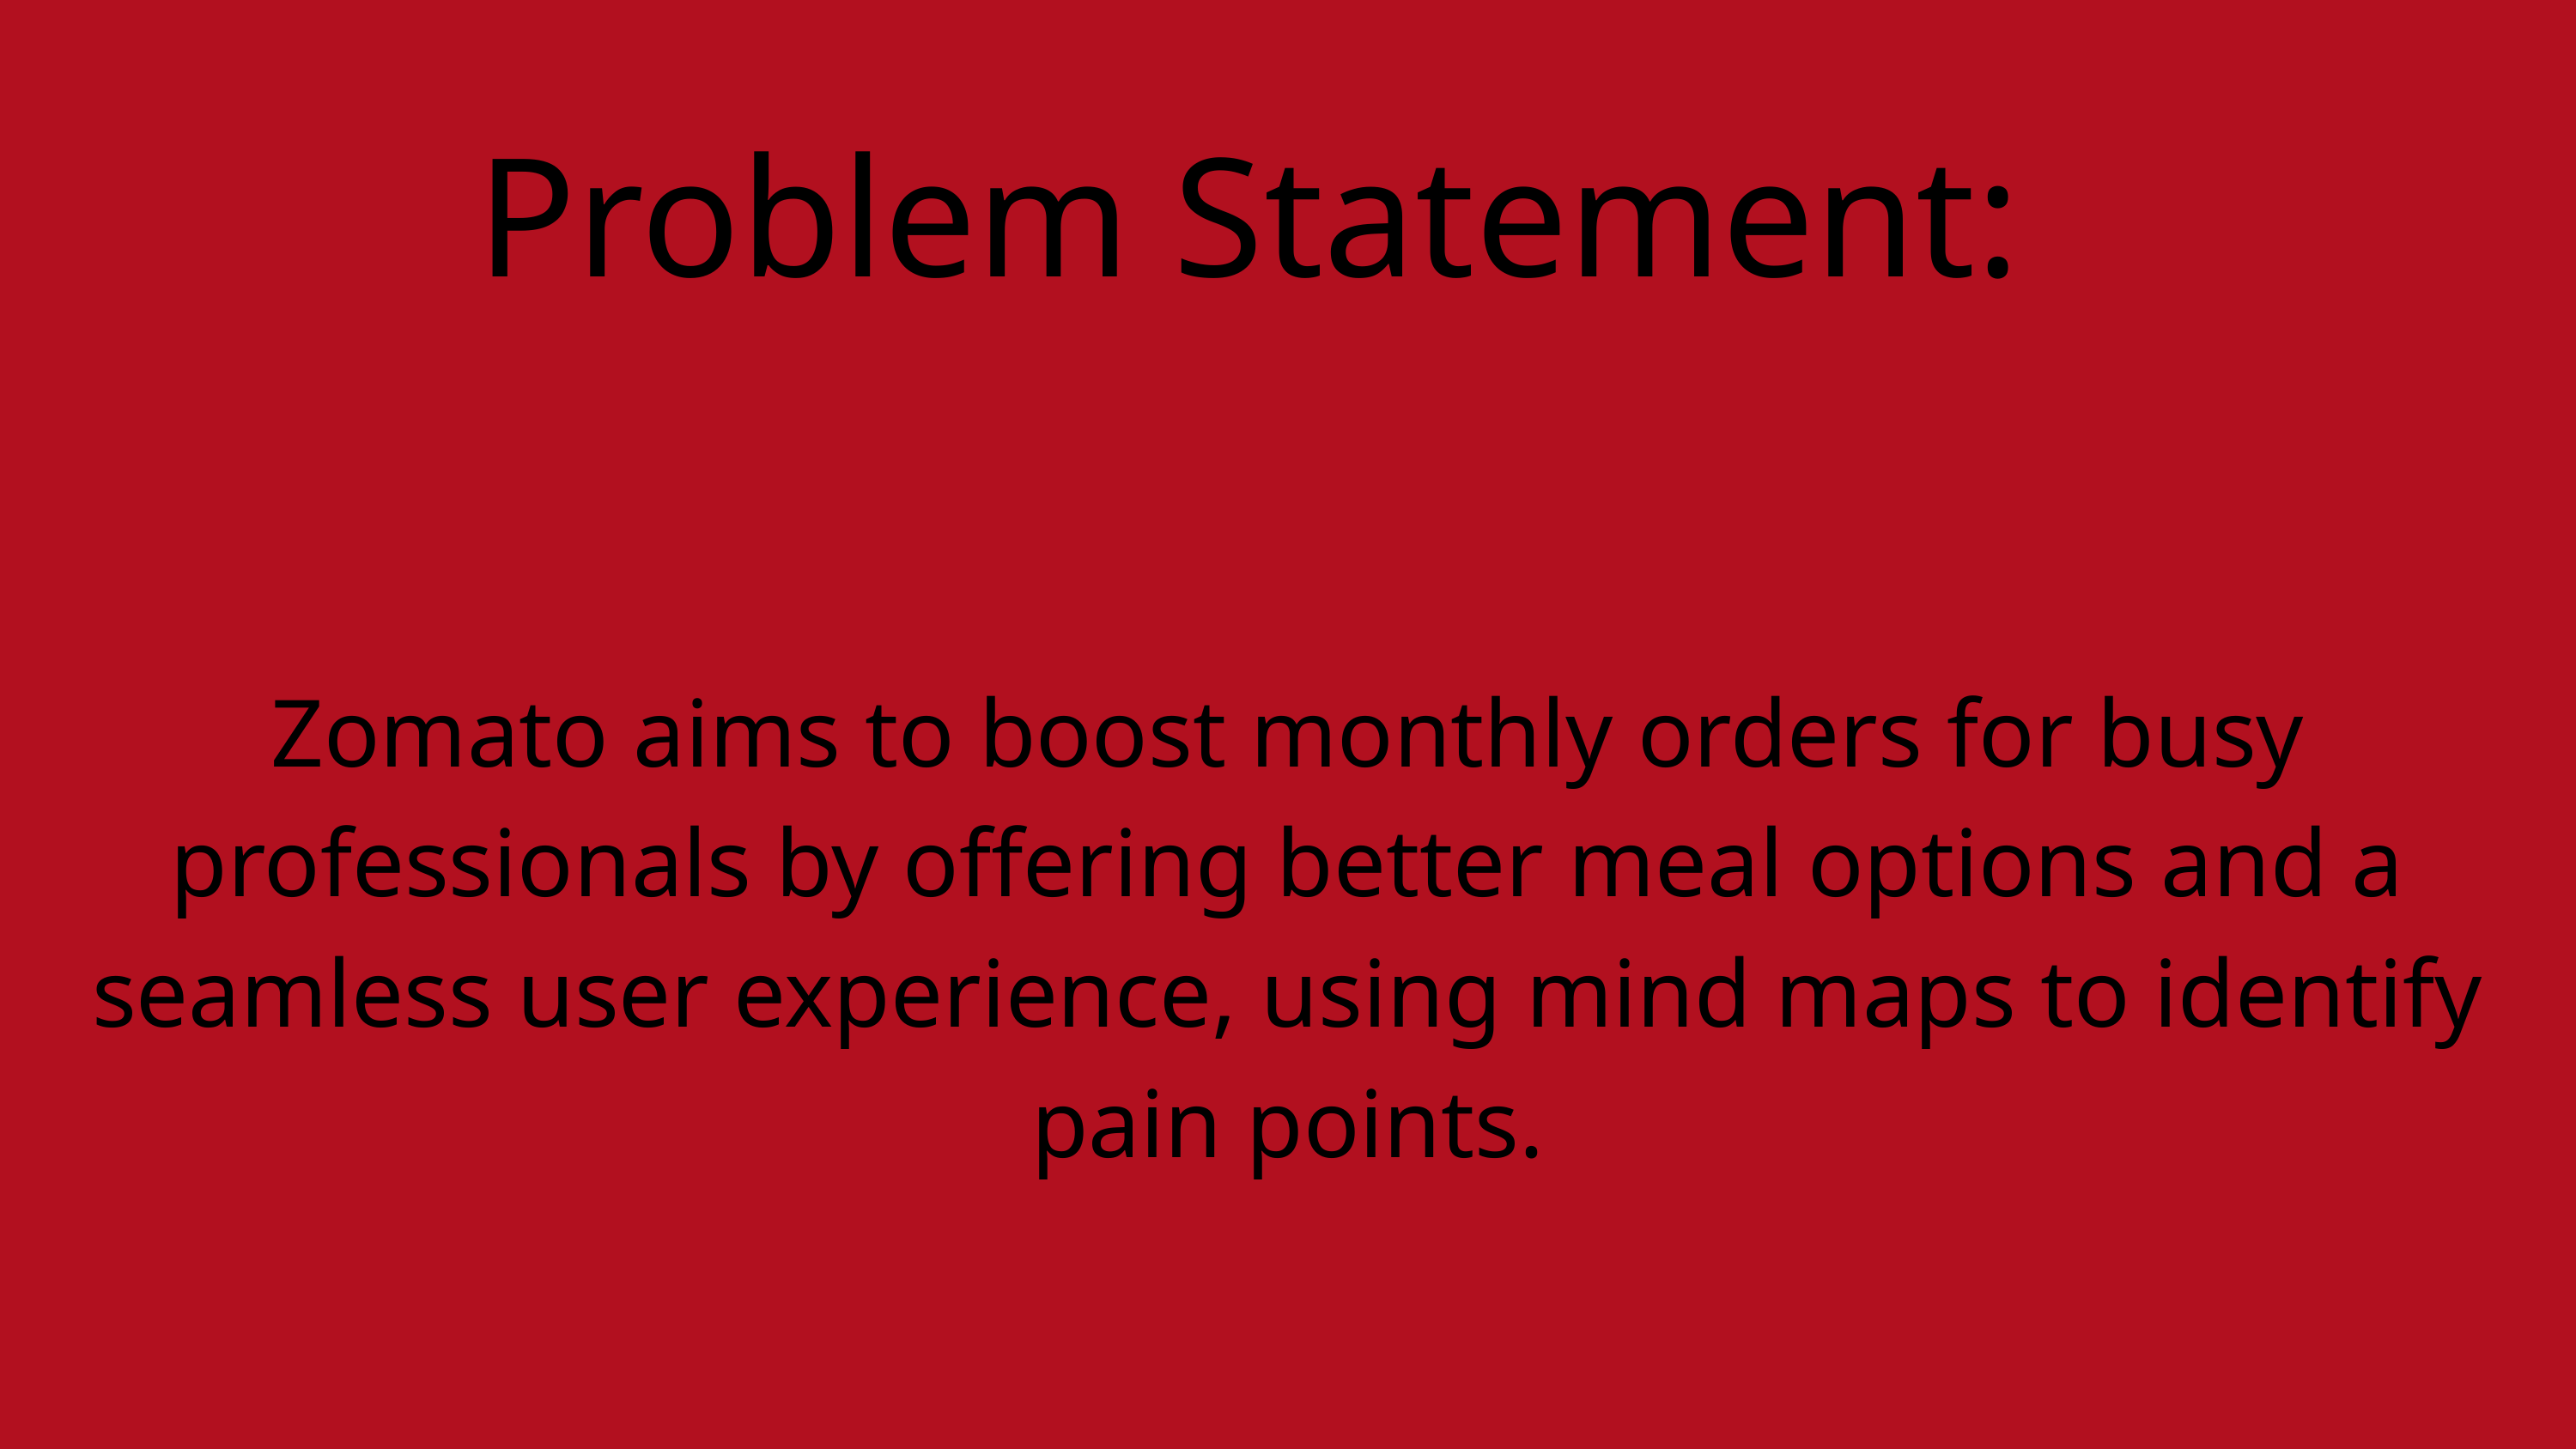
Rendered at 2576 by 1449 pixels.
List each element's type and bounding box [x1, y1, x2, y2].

text_box [0, 0, 2576, 1449]
